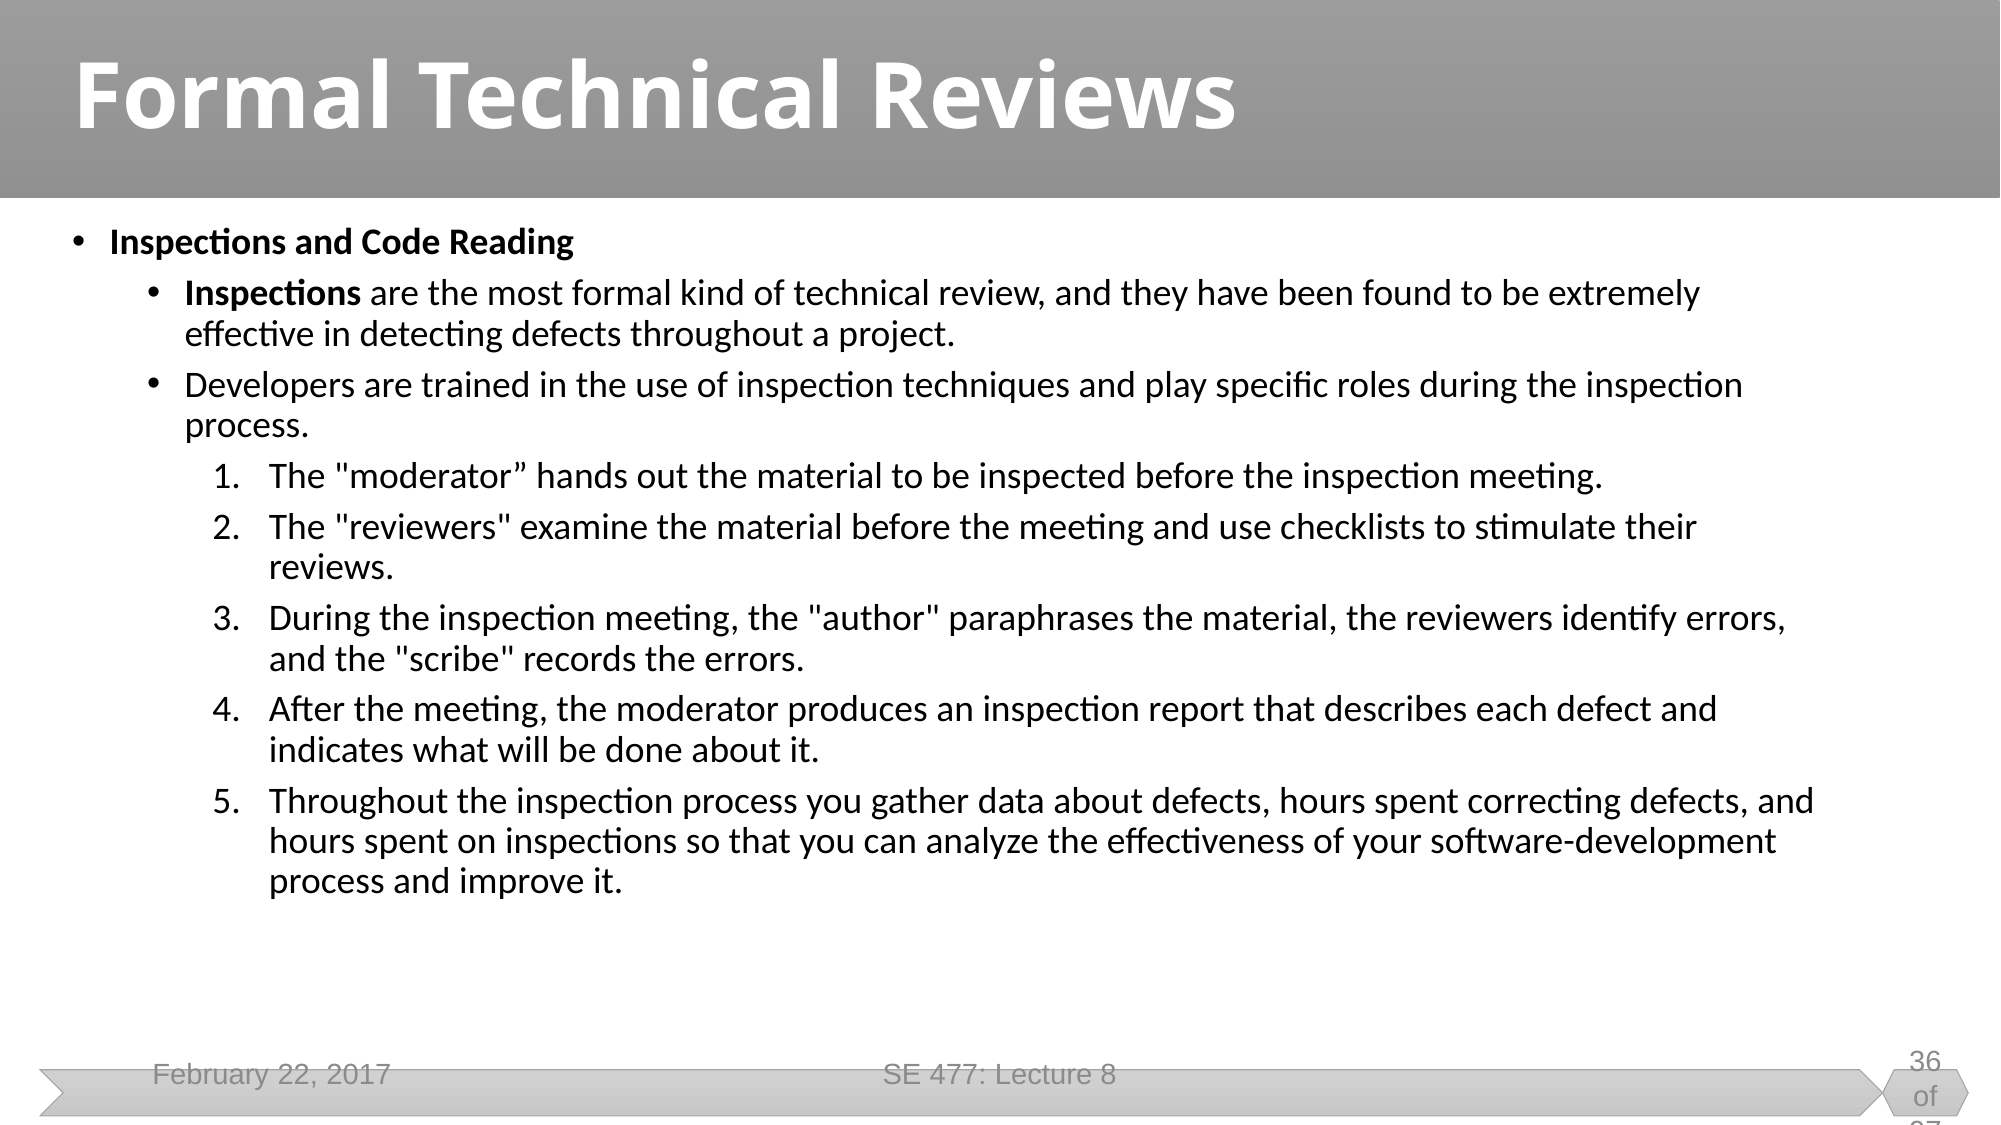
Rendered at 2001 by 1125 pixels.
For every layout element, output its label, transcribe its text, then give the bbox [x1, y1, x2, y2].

footer SE 477: Lecture 8 [662, 1042, 1338, 1103]
title Formal Technical Reviews [56, 0, 1969, 199]
slide_number 36 of 97 [1882, 1065, 1969, 1125]
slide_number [137, 1042, 588, 1103]
list Inspections and Code Reading Inspections are the most formal kind of technical review, and they have been found to be extremely effective in detecting defects throughout a project. Developers are trained in the use of inspection techniques and play specific roles during the inspection process. The "moderator” hands out the material to be inspected before the inspection meeting. The "reviewers" examine the material before the meeting and use checklists to stimulate their reviews. During the inspection meeting, the "author" paraphrases the material, the reviewers identify errors, and the "scribe" records the errors. After the meeting, the moderator produces an inspection report that describes each defect and indicates what will be done about it. Throughout the inspection process you gather data about defects, hours spent correcting defects, and hours spent on inspections so that you can analyze the effectiveness of your software-development process and improve it. [56, 215, 1848, 1103]
